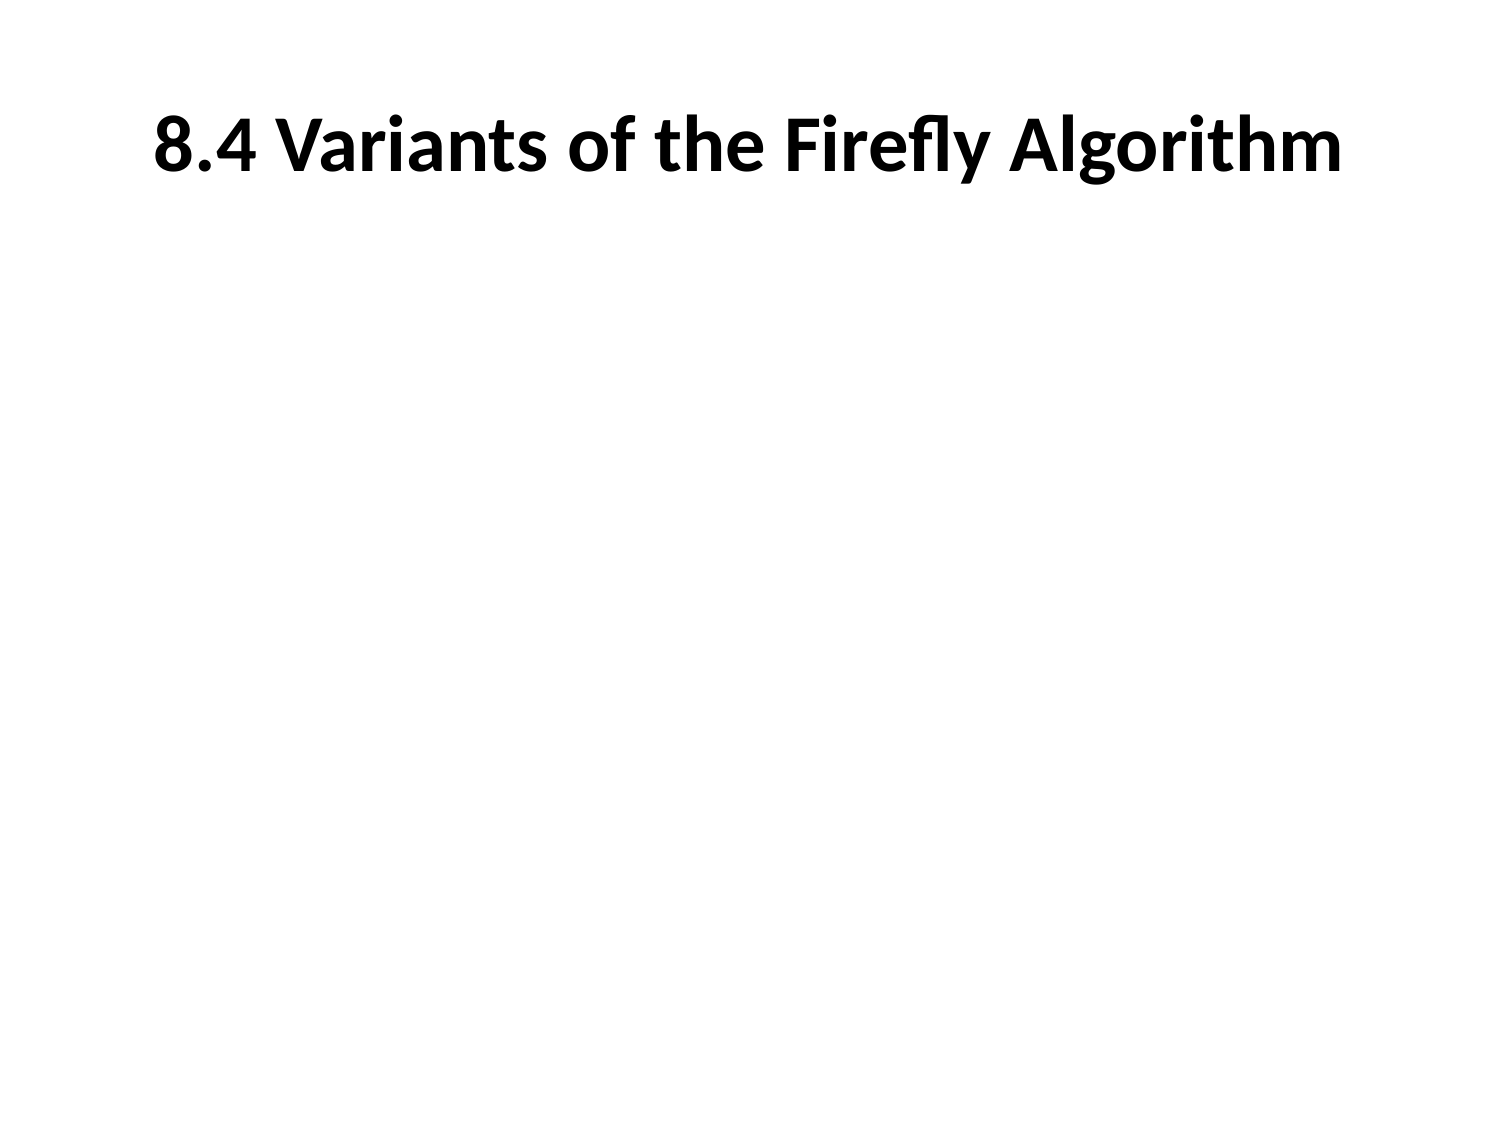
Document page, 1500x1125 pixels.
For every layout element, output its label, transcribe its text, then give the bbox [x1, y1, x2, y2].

title 8.4 Variants of the Firefly Algorithm [75, 45, 1425, 233]
